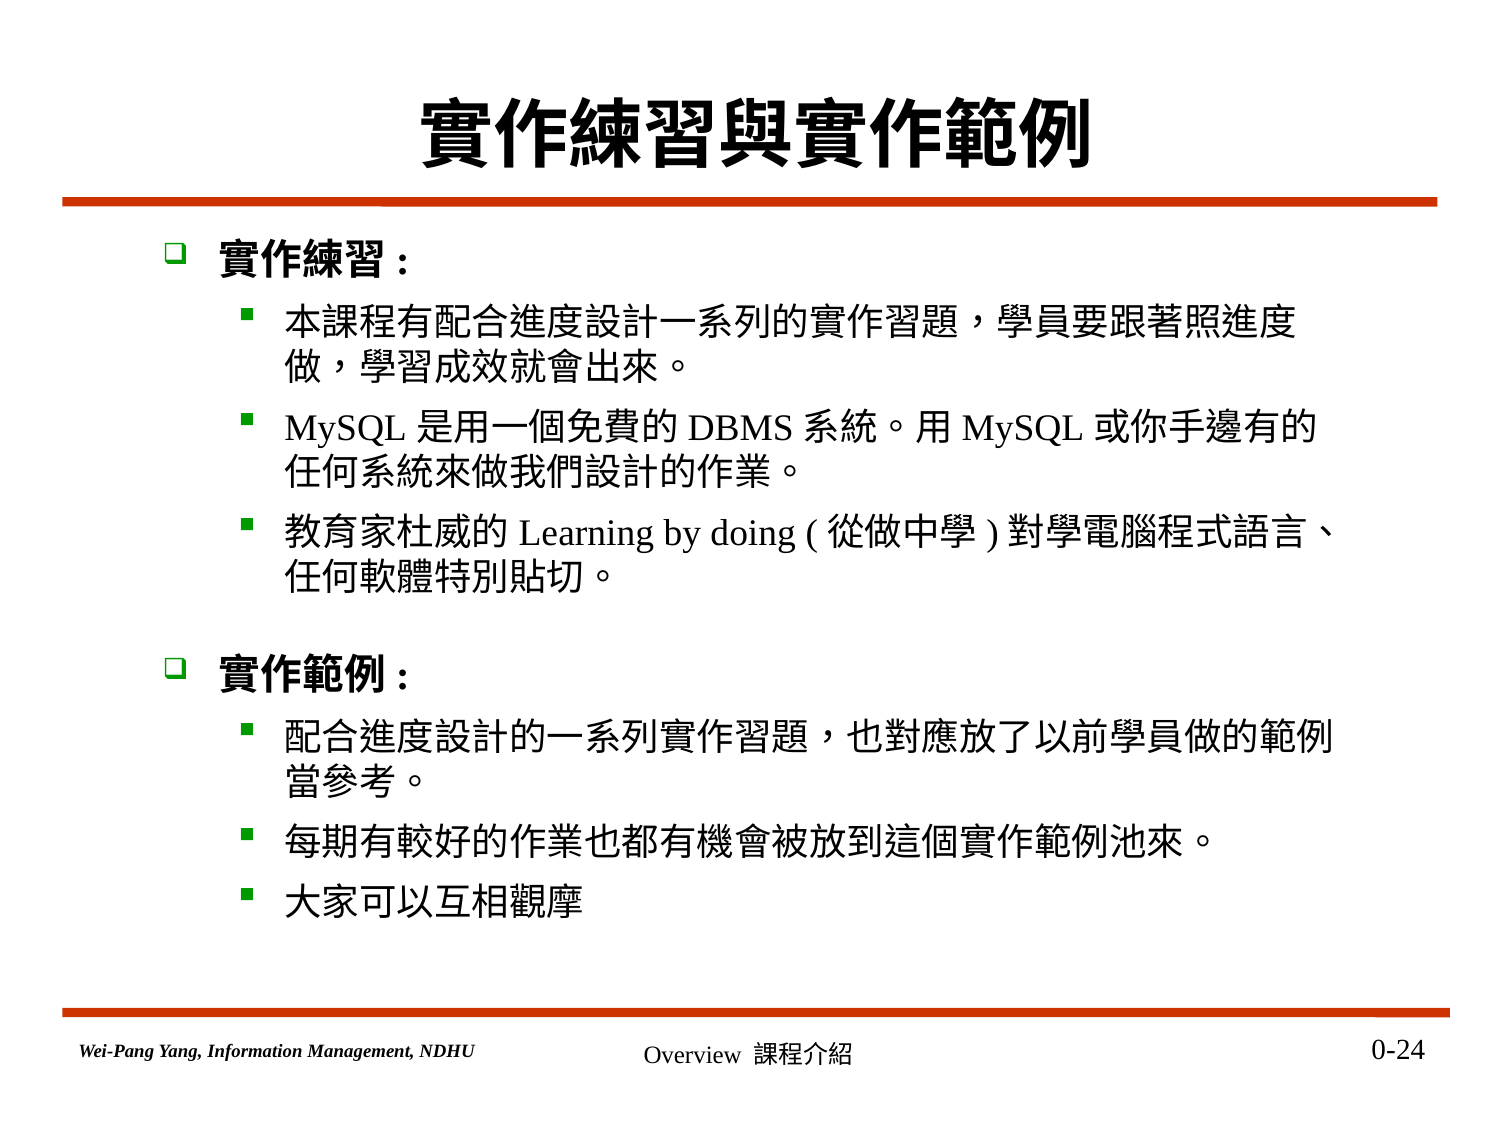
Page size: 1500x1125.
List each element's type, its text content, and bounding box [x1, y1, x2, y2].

title 實作練習與實作範例 [137, 62, 1375, 200]
footer Overview 課程介紹 [511, 1030, 987, 1106]
slide_number 0-24 [1128, 1023, 1441, 1099]
list 實作練習: 本課程有配合進度設計一系列的實作習題，學員要跟著照進度做，學習成效就會出來。 MySQL是用一個免費的DBMS系統。用MySQL或你手邊有的任何系統來做我們設計的作業。 教育家杜威的Learning by doing (從做中學)對學電腦程式語言、任何軟體特別貼切。 實作範例: 配合進度設計的一系列實作習題，也對應放了以前學員做的範例當參考。 每期有較好的作業也都有機會被放到這個實作範例池來。 大家可以互相觀摩 [147, 224, 1365, 988]
